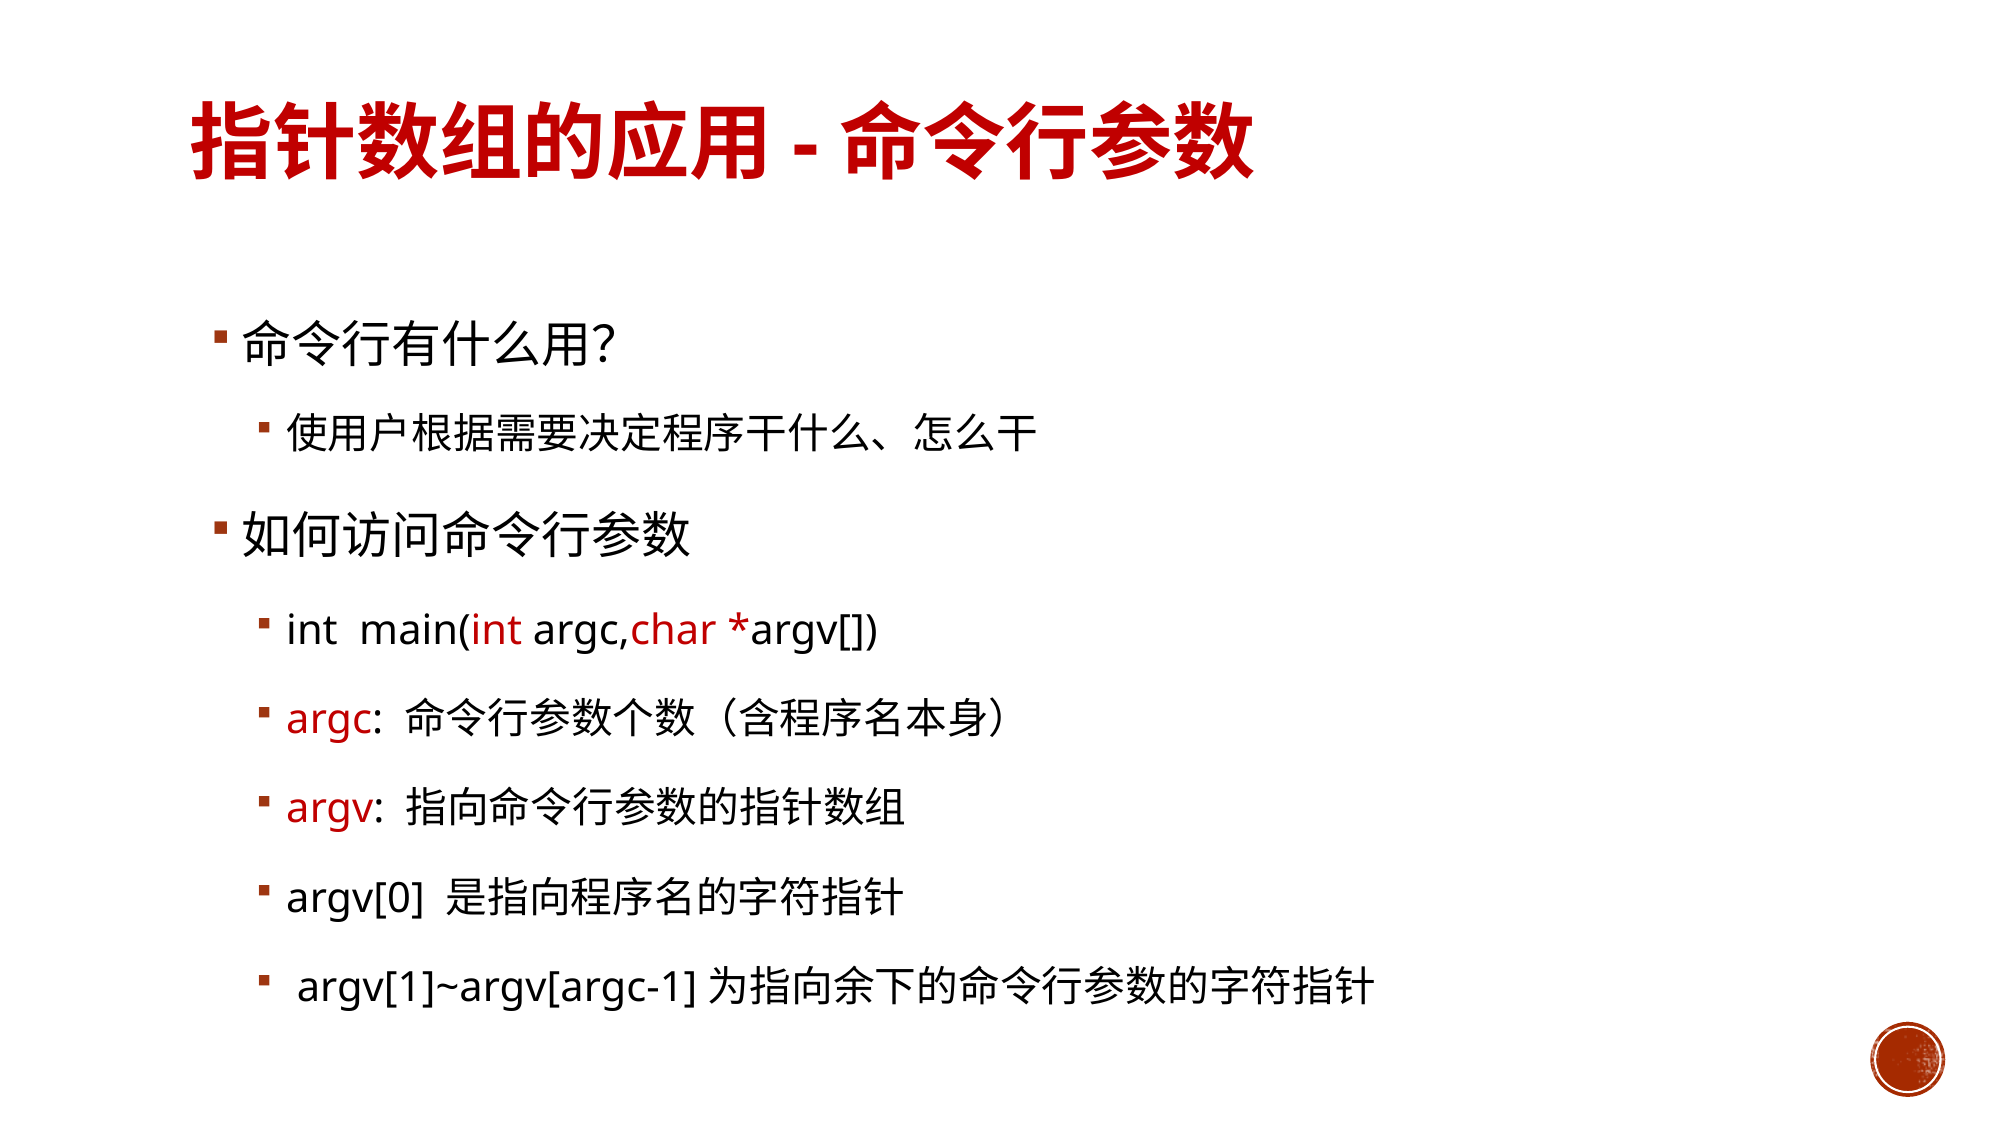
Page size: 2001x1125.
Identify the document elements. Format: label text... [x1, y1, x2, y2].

text_box 命令行有什么用？ 使用户根据需要决定程序干什么、怎么干 如何访问命令行参数 int main(int argc,char *argv[]) argc: 命令行参数个数（含程序名本身） argv: 指向命令行参数的指针数组 argv[0] 是指向程序名的字符指针 argv[1]~argv[argc-1]为指向余下的命令行参数的字符指针 [196, 262, 1847, 1039]
title 指针数组的应用-命令行参数 [174, 29, 1825, 263]
